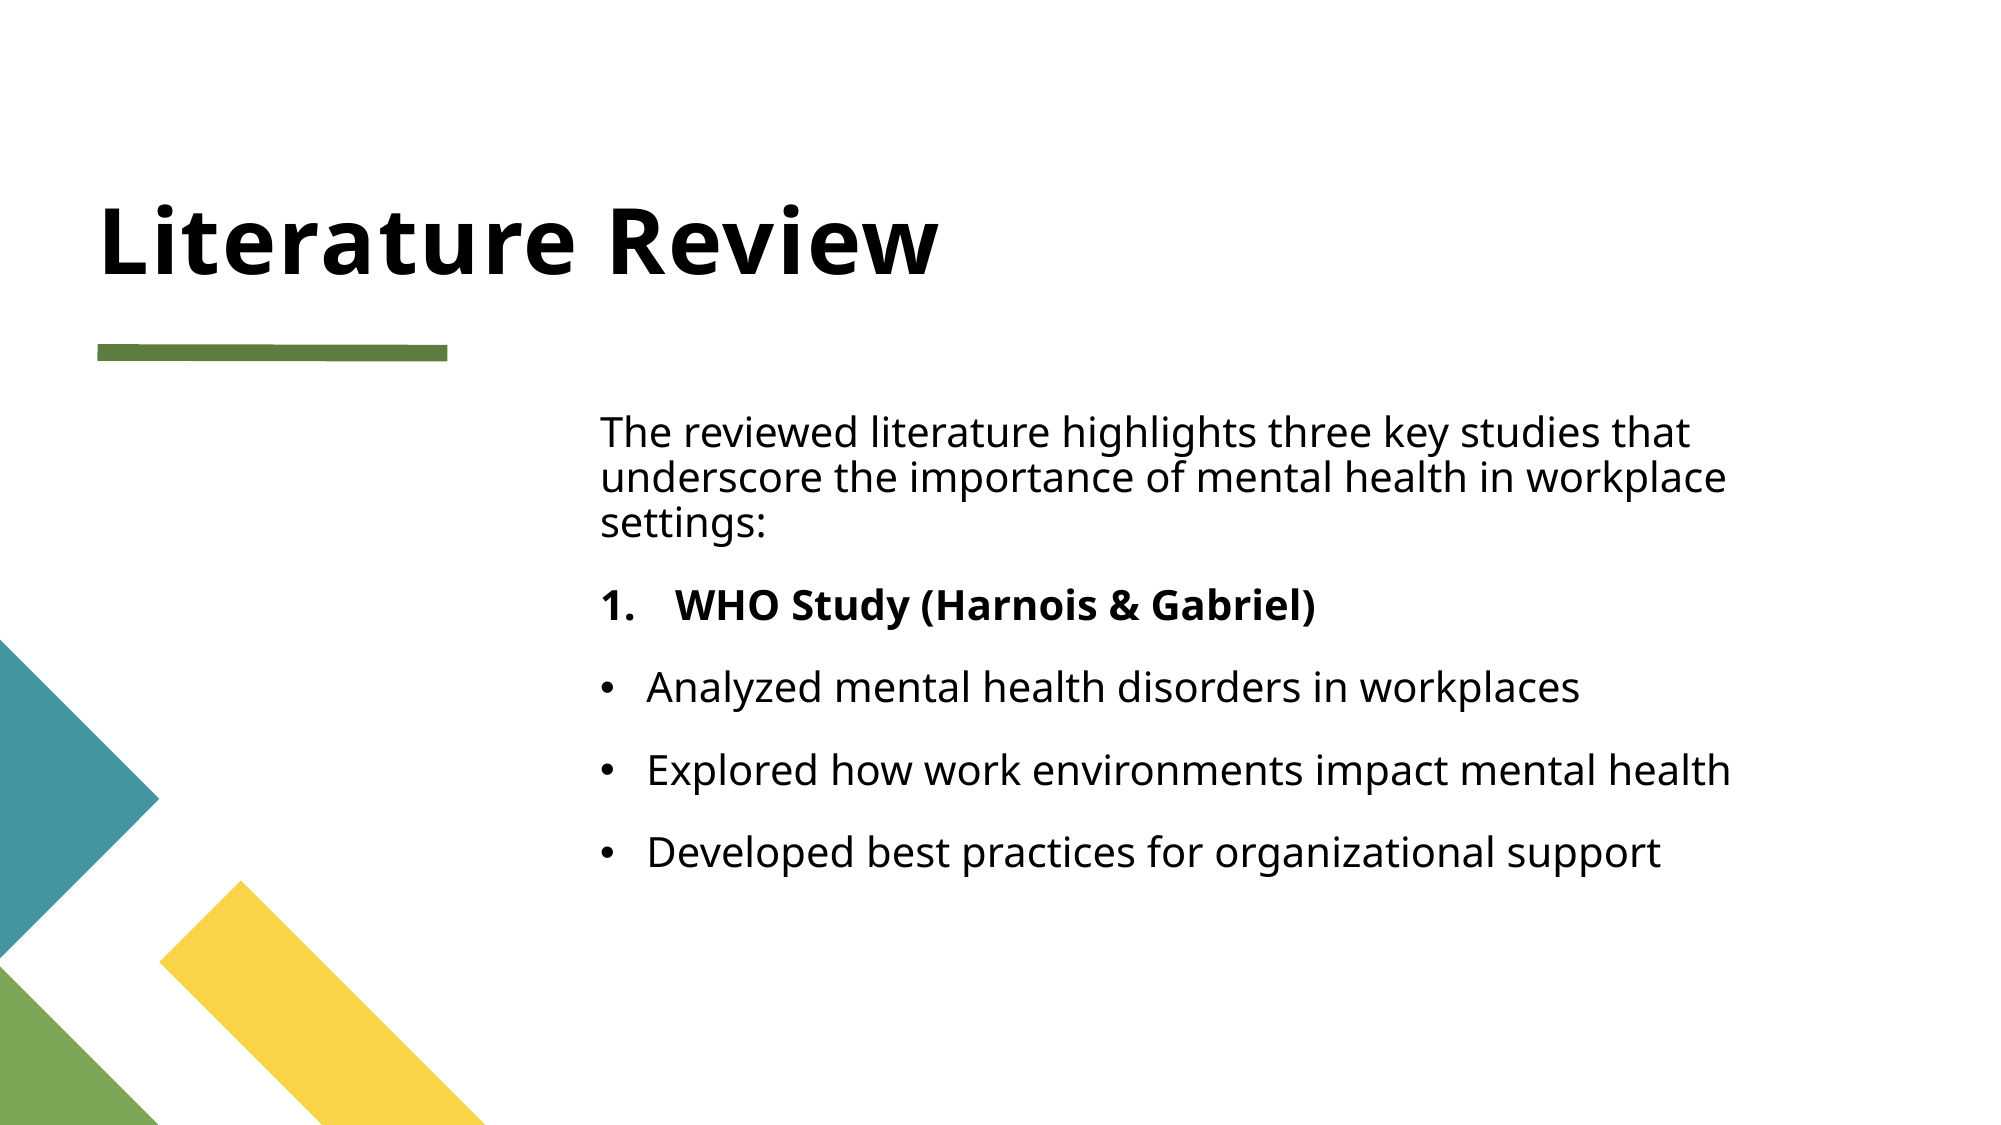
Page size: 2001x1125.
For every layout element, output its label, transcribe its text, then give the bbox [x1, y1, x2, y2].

list The reviewed literature highlights three key studies that underscore the importance of mental health in workplace settings: WHO Study (Harnois & Gabriel) Analyzed mental health disorders in workplaces Explored how work environments impact mental health Developed best practices for organizational support [600, 374, 1882, 982]
title Literature Review [97, 16, 1882, 293]
